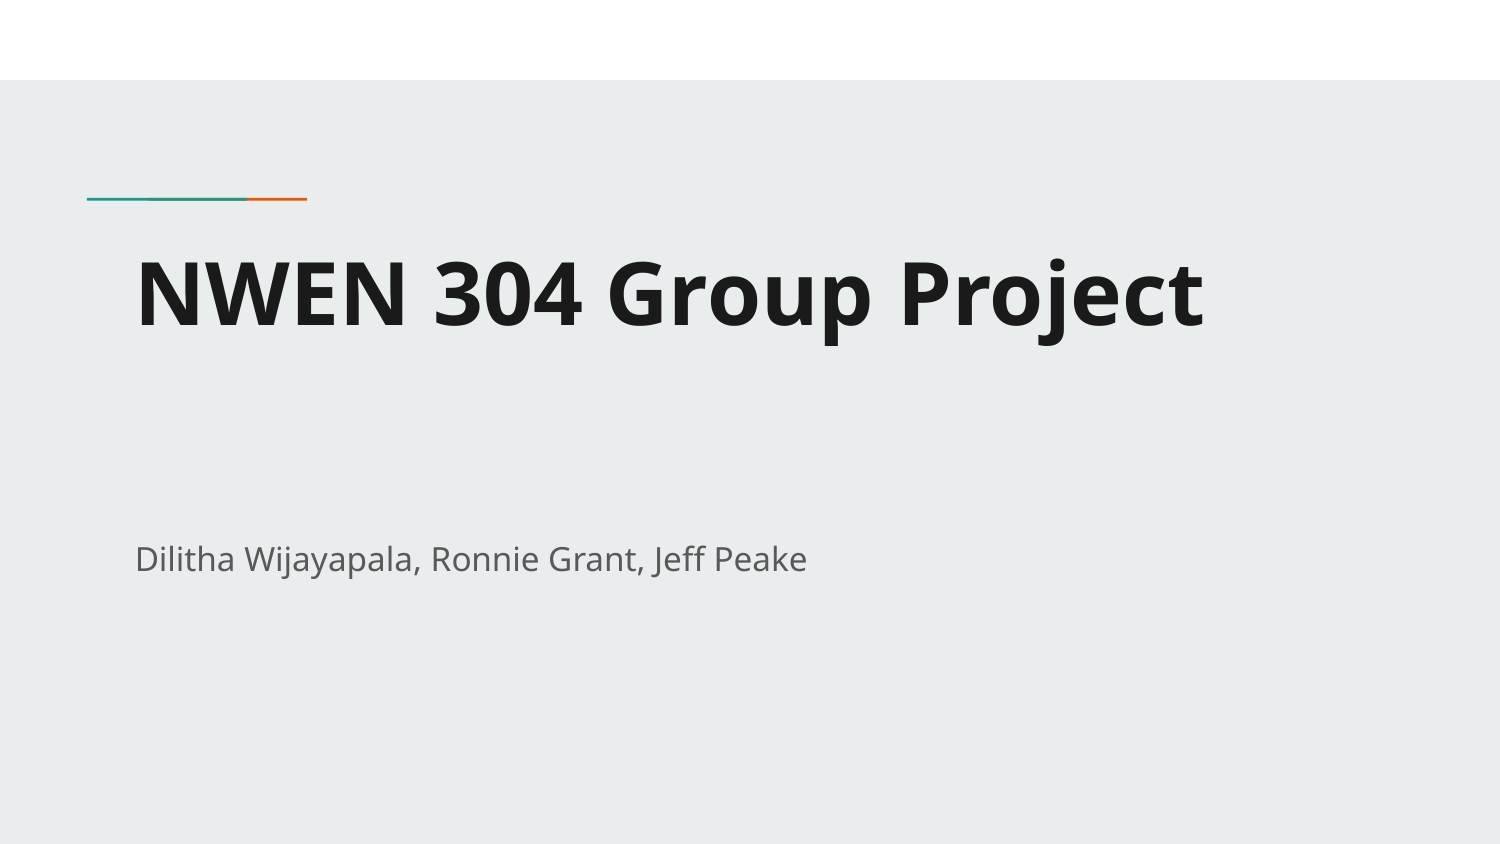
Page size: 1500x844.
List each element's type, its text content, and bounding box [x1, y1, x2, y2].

title NWEN 304 Group Project [119, 216, 1381, 490]
subtitle Dilitha Wijayapala, Ronnie Grant, Jeff Peake [119, 520, 1381, 610]
